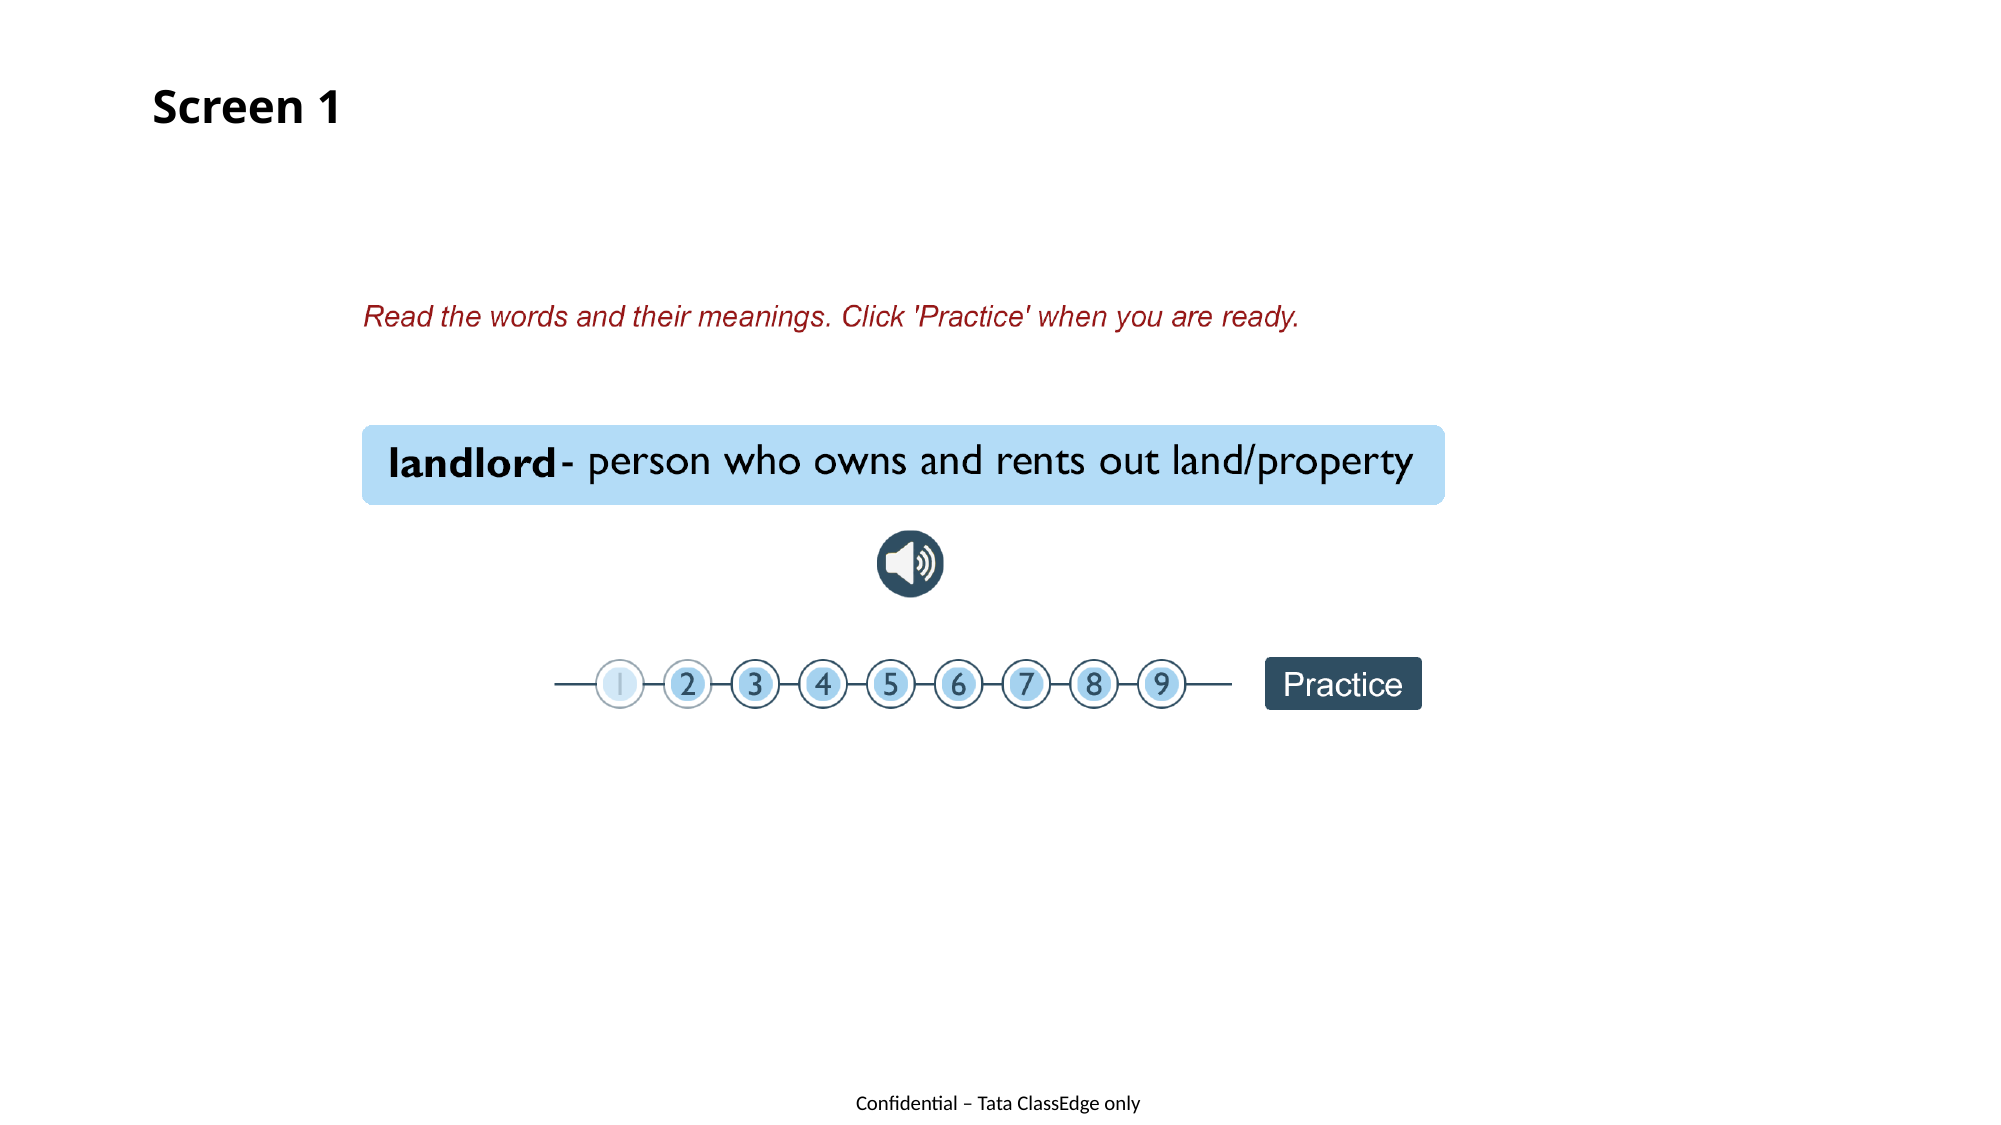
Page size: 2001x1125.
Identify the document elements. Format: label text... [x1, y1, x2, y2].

picture [179, 188, 1626, 1003]
title Screen 1 [137, 59, 1863, 158]
